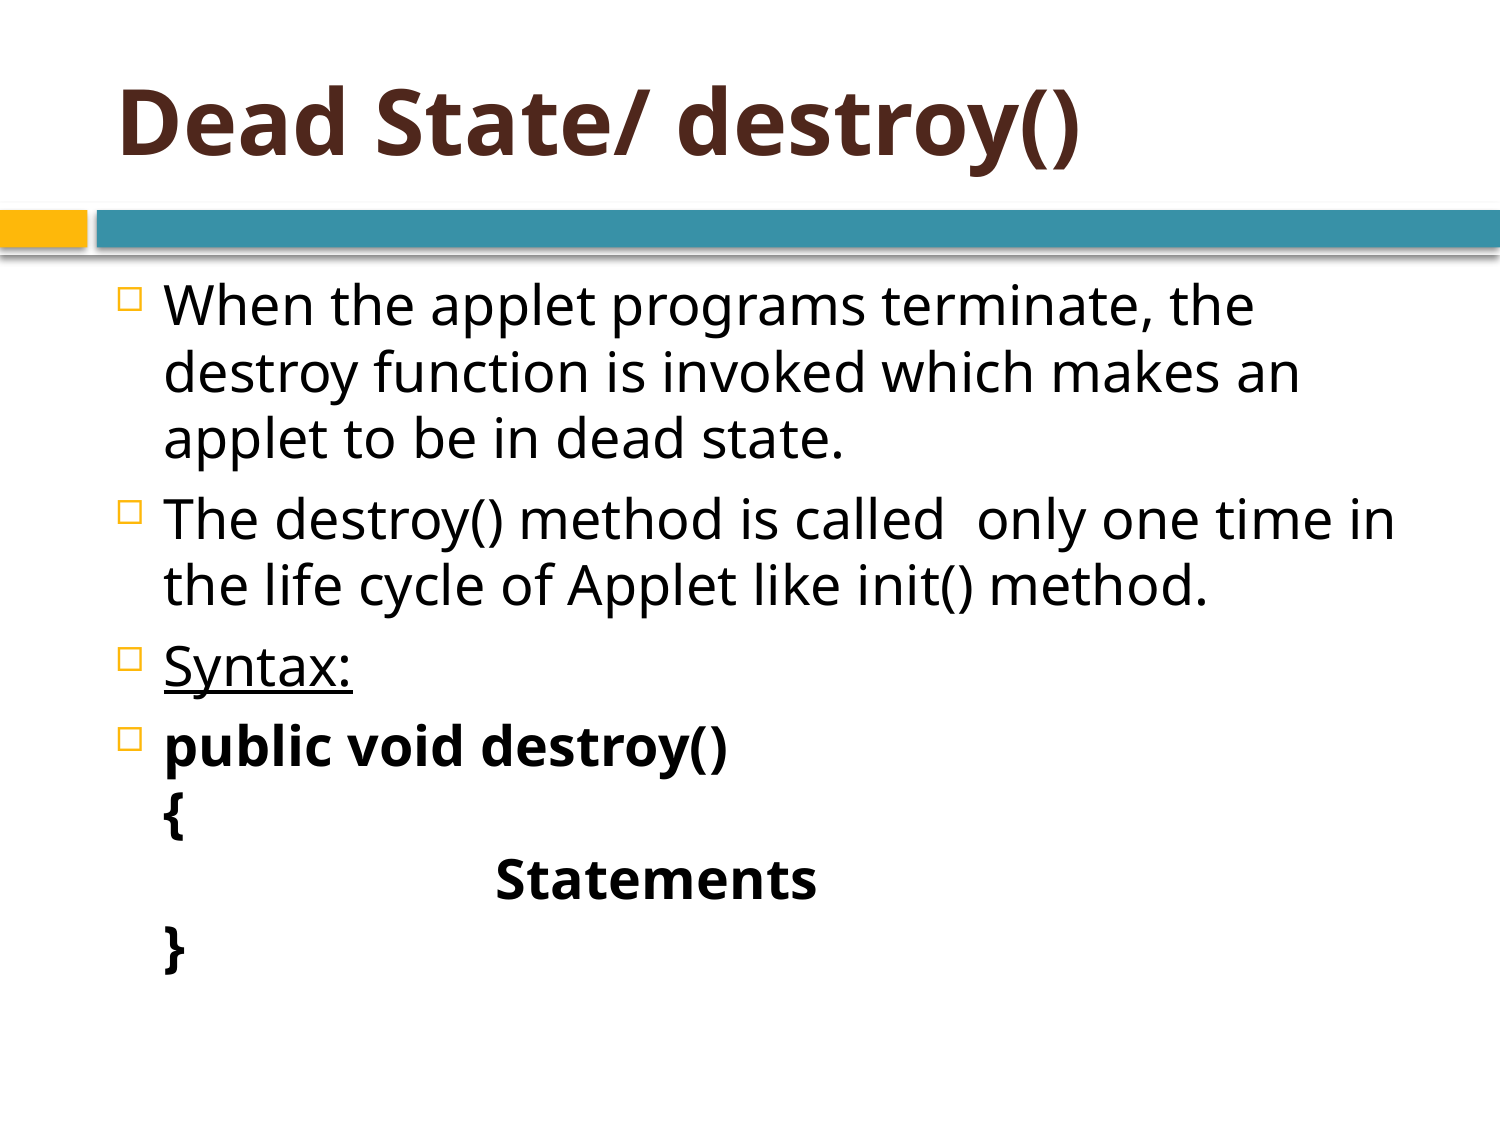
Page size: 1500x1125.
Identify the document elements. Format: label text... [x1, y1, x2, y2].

list When the applet programs terminate, the destroy function is invoked which makes an applet to be in dead state. The destroy() method is called only one time in the life cycle of Applet like init() method. Syntax: public void destroy() { Statements } [100, 262, 1438, 1000]
title Dead State/ destroy() [100, 37, 1438, 200]
